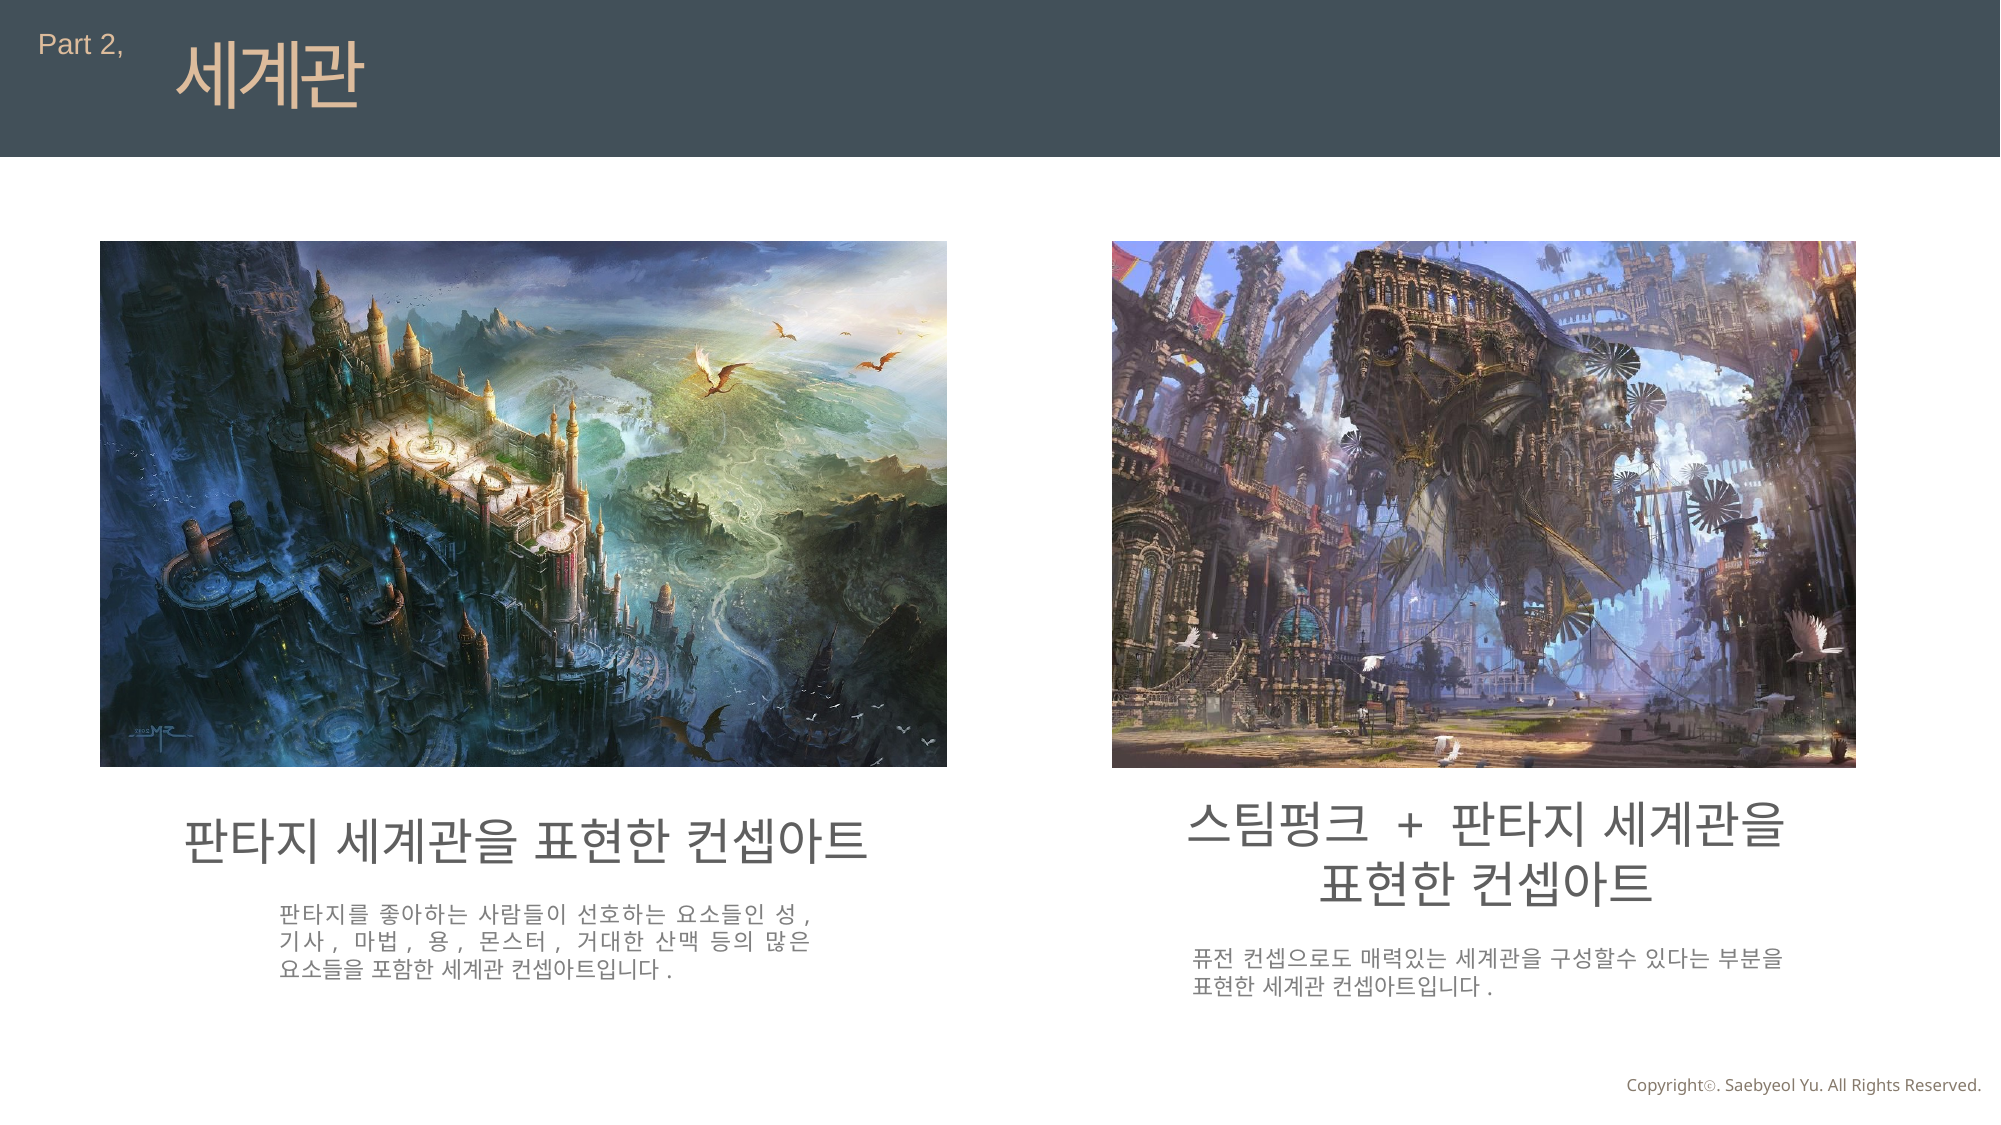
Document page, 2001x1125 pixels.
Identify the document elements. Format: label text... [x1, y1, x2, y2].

text_box Part 2, [23, 18, 140, 68]
text_box Copyrightⓒ. Saebyeol Yu. All Rights Reserved. [1611, 1067, 1998, 1102]
text_box 판타지 세계관을 표현한 컨셉아트 [168, 802, 885, 878]
text_box 퓨전 컨셉으로도 매력있는 세계관을 구성할수 있다는 부분을 표현한 세계관 컨셉아트입니다. [1177, 937, 1800, 1008]
text_box 세계관 [158, 20, 834, 126]
text_box [0, 0, 2000, 157]
picture [100, 241, 947, 767]
picture [1112, 241, 1856, 768]
text_box 판타지를 좋아하는 사람들이 선호하는 요소들인 성, 기사, 마법, 용, 몬스터, 거대한 산맥 등의 많은 요소들을 포함한 세계관 컨셉아트입니다. [265, 892, 826, 991]
text_box 스팀펑크 + 판타지 세계관을 표현한 컨셉아트 [1108, 786, 1865, 922]
